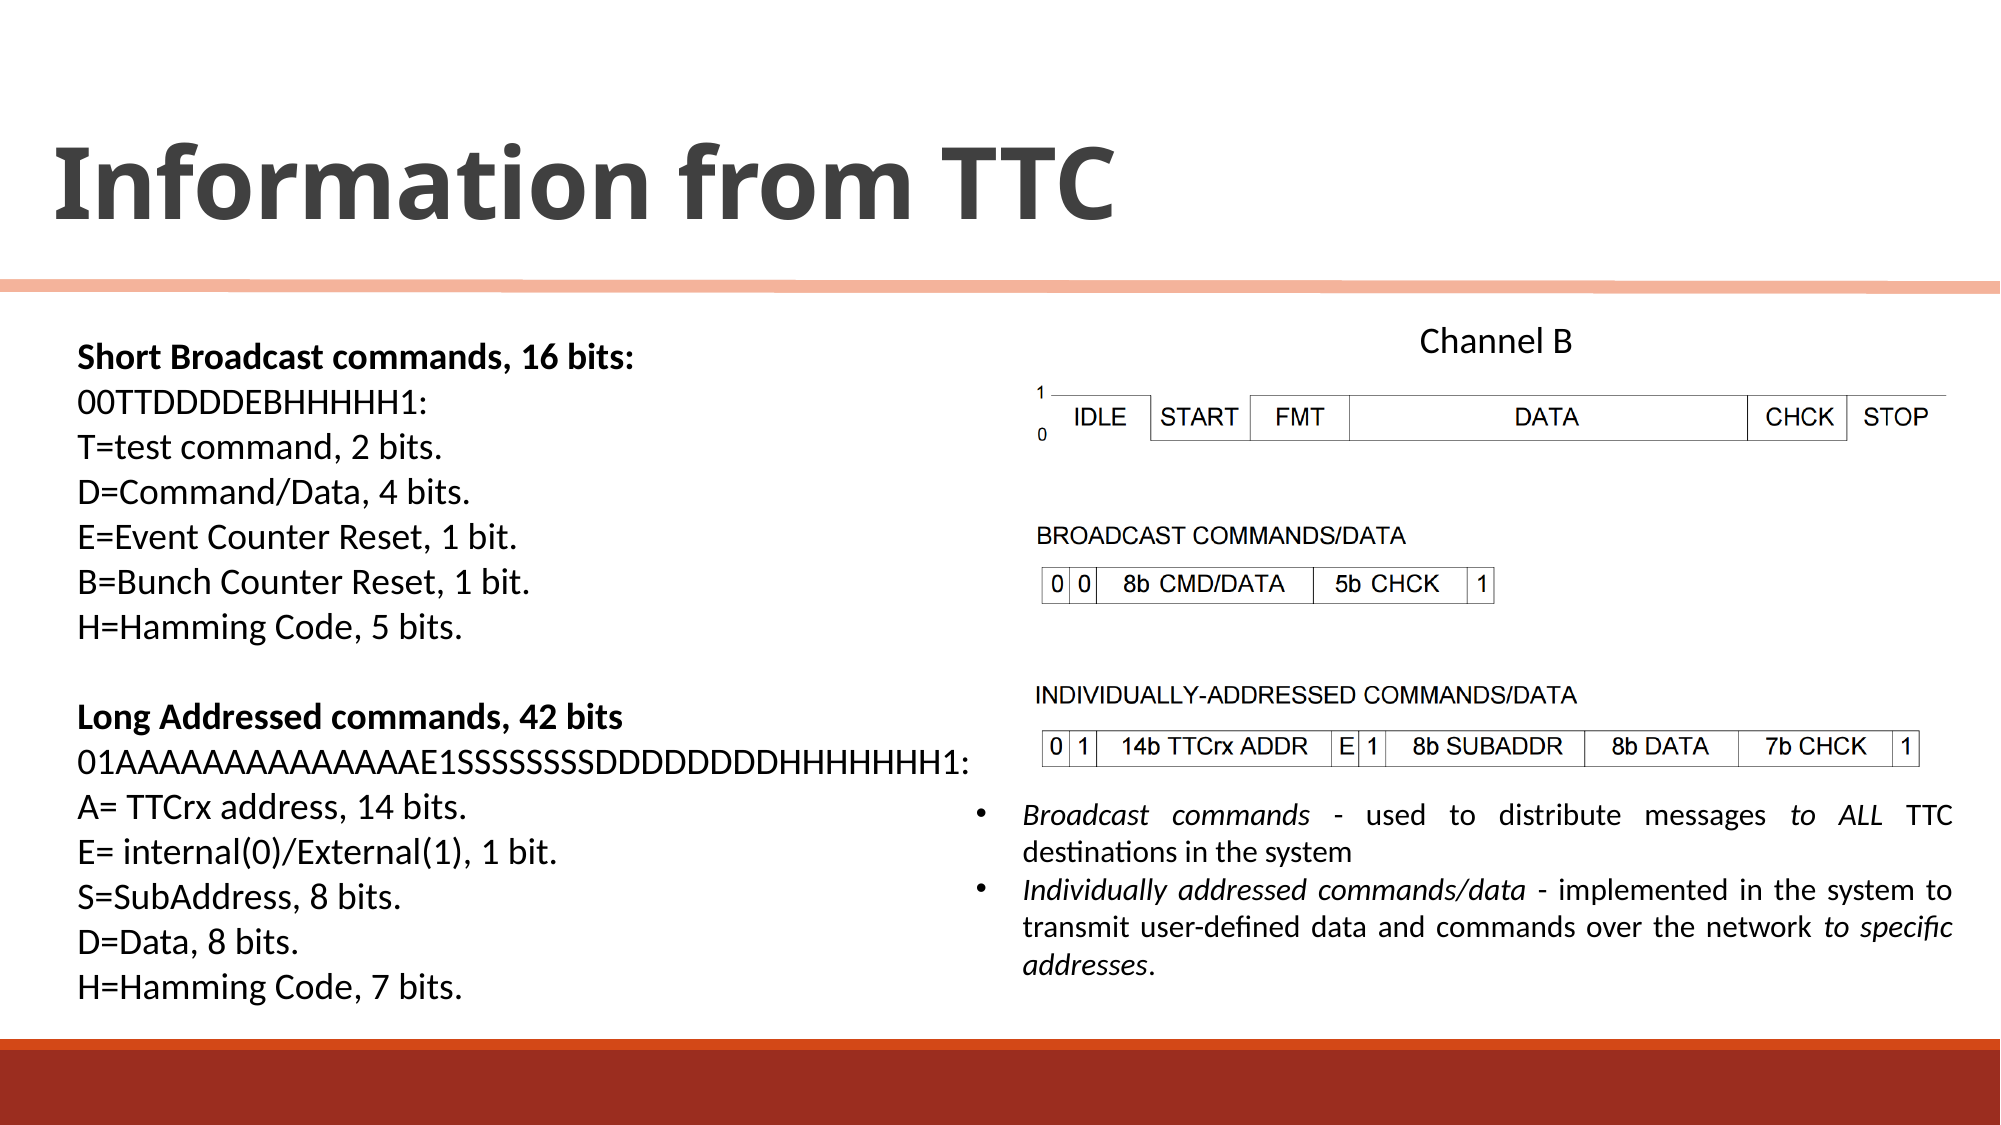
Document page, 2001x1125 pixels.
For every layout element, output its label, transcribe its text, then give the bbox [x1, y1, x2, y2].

text_box Information from TTC [38, 29, 1763, 247]
text_box Short Broadcast commands, 16 bits: 00TTDDDDEBHHHHH1: T=test command, 2 bits. D=Command/Data, 4 bits. E=Event Counter Reset, 1 bit. B=Bunch Counter Reset, 1 bit. H=Hamming Code, 5 bits. Long Addressed commands, 42 bits 01AAAAAAAAAAAAAAE1SSSSSSSSDDDDDDDDHHHHHHH1: A= TTCrx address, 14 bits. E= internal(0)/External(1), 1 bit. S=SubAddress, 8 bits. D=Data, 8 bits. H=Hamming Code, 7 bits. [62, 325, 1063, 1015]
picture [1031, 380, 1962, 788]
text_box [0, 284, 2000, 288]
text_box Broadcast commands - used to distribute messages to ALL TTC destinations in the system Individually addressed commands/data - implemented in the system to transmit user-defined data and commands over the network to specific addresses. [961, 786, 1968, 989]
text_box Channel B [1405, 308, 1589, 369]
